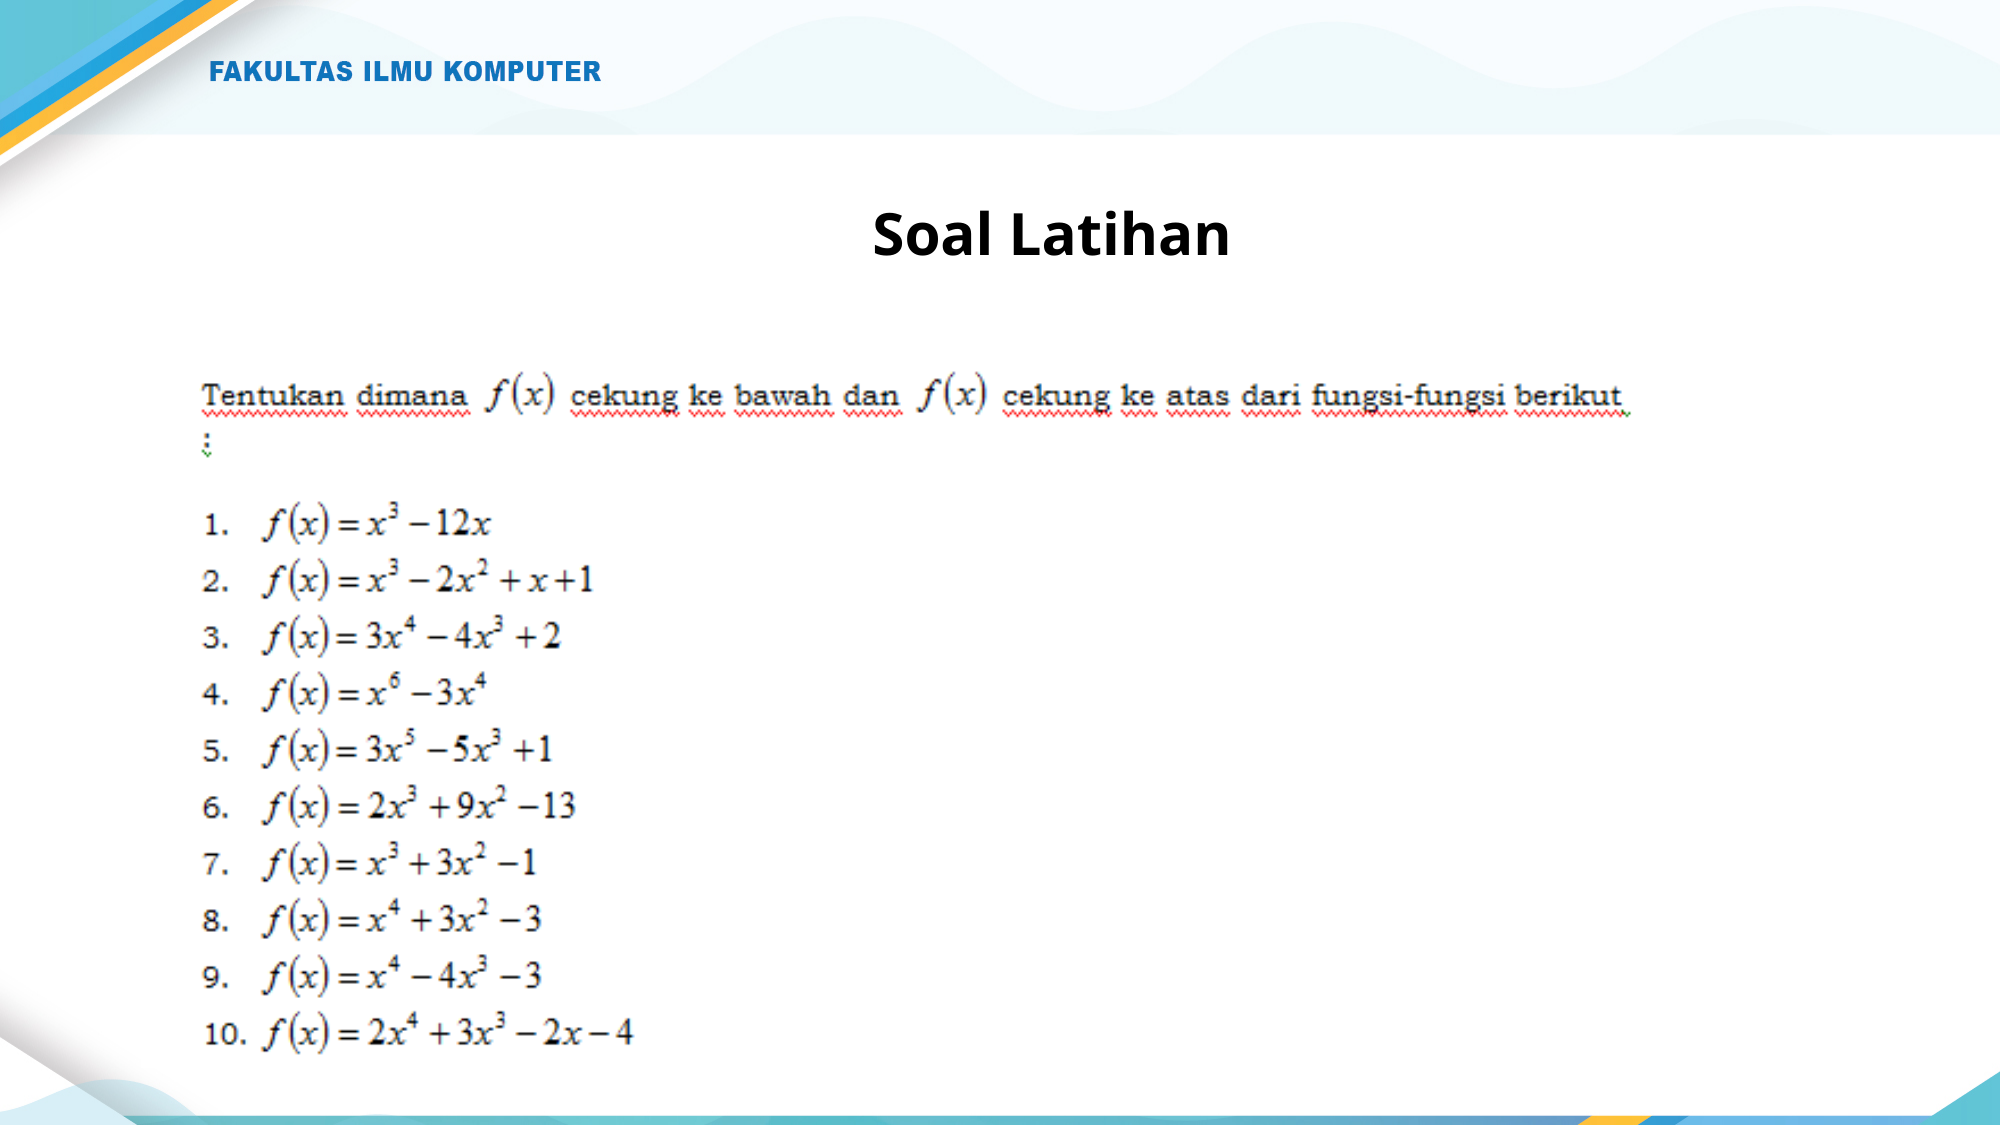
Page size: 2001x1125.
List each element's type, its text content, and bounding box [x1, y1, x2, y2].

picture [0, 0, 2000, 1125]
title Soal Latihan [252, 170, 1852, 303]
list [140, 335, 1671, 1068]
